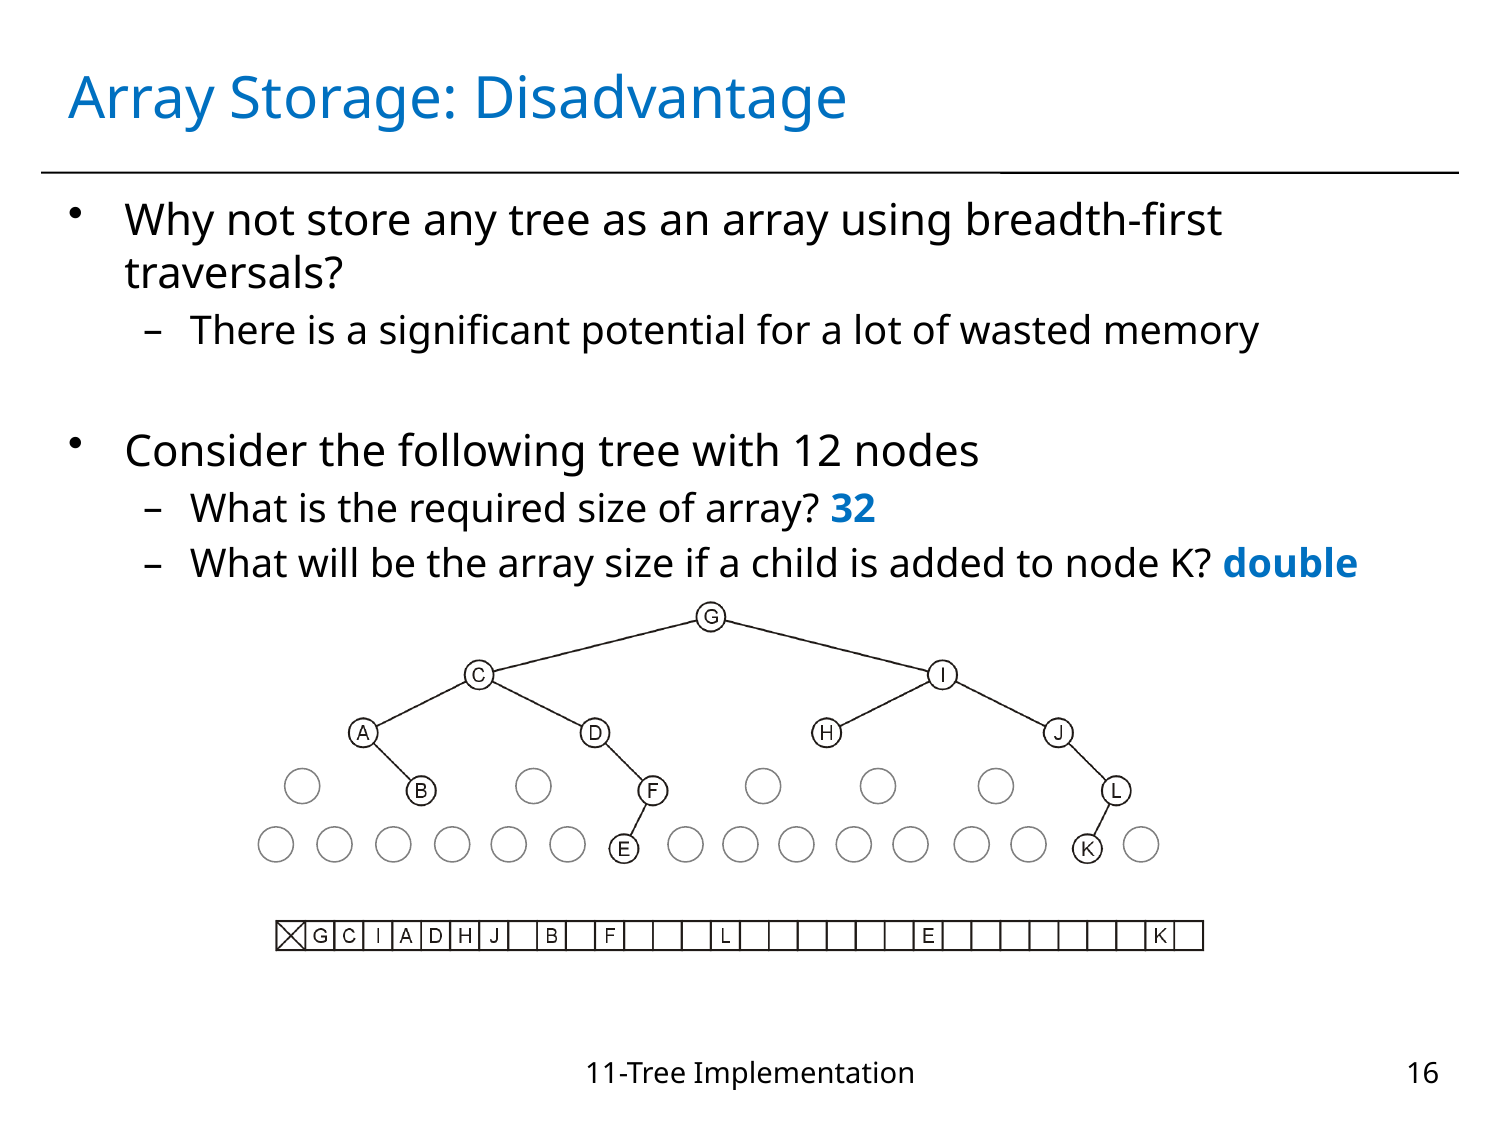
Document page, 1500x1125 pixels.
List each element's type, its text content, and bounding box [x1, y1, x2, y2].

slide_number 16 [1104, 1046, 1455, 1125]
title Array Storage: Disadvantage [52, 30, 1448, 159]
text_box [256, 828, 265, 861]
list Why not store any tree as an array using breadth-first traversals? There is a significant potential for a lot of wasted memory Consider the following tree with 12 nodes What is the required size of array? 32 What will be the array size if a child is added to node K? double [52, 184, 1448, 1024]
picture [270, 597, 1208, 955]
footer 11-Tree Implementation [502, 1046, 999, 1125]
